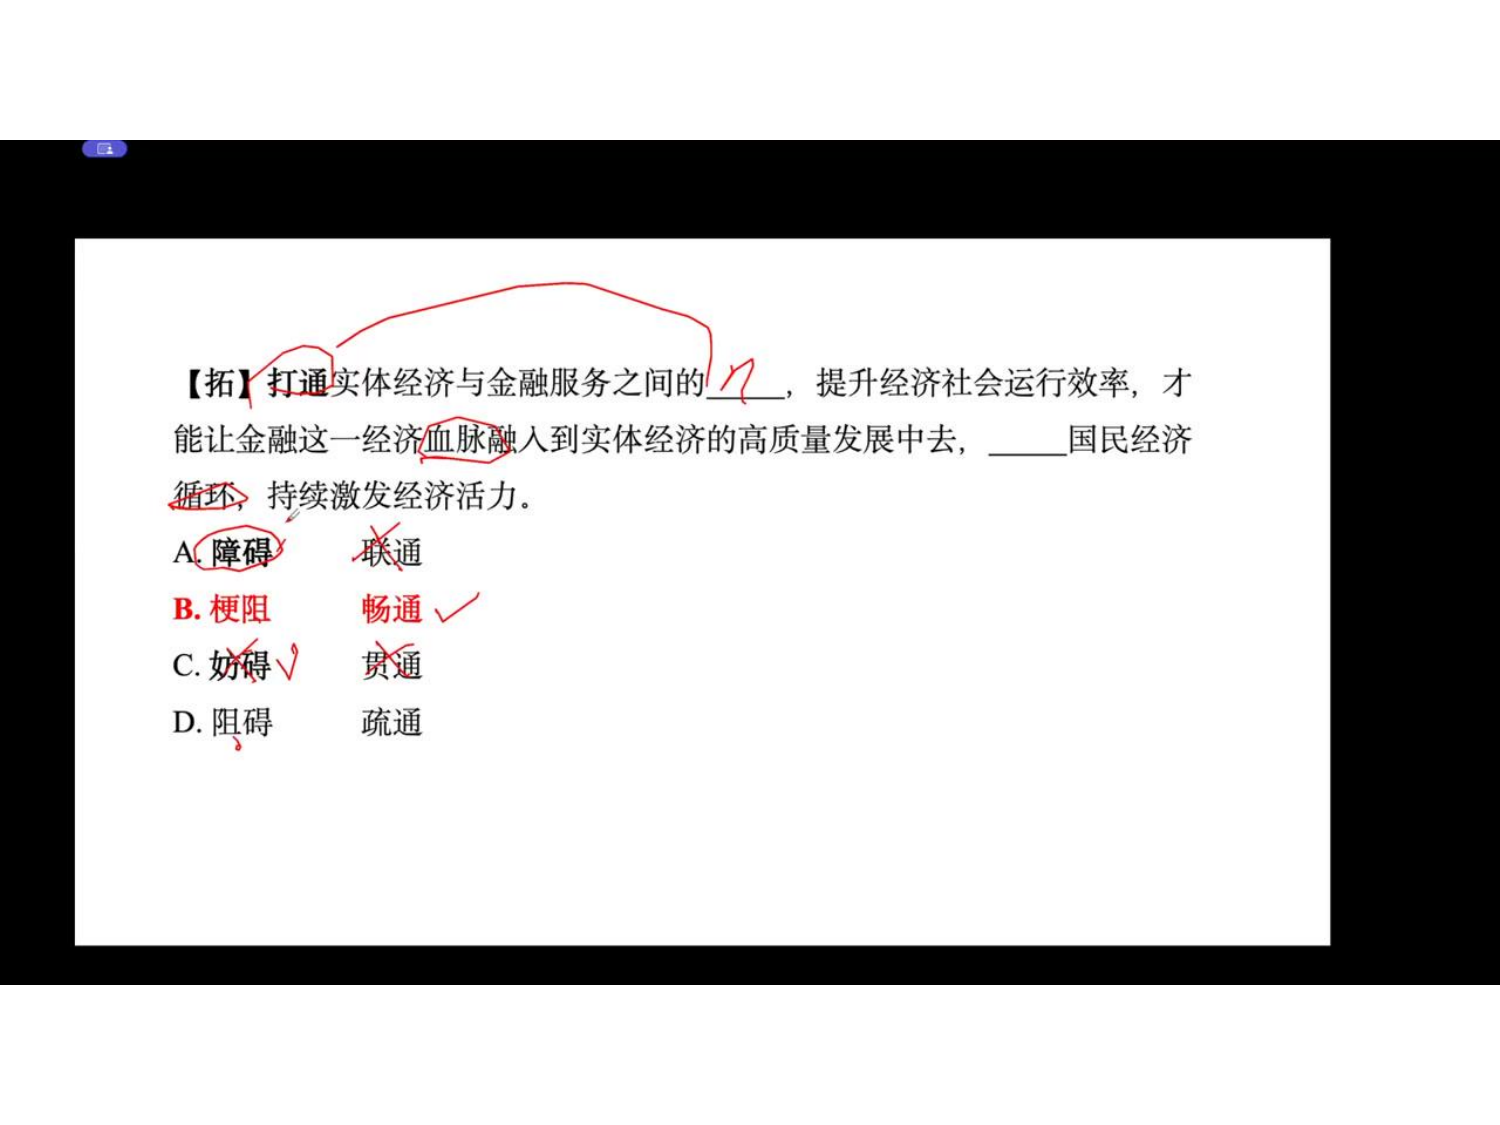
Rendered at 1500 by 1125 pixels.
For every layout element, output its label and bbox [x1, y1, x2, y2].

picture [0, 140, 1500, 985]
